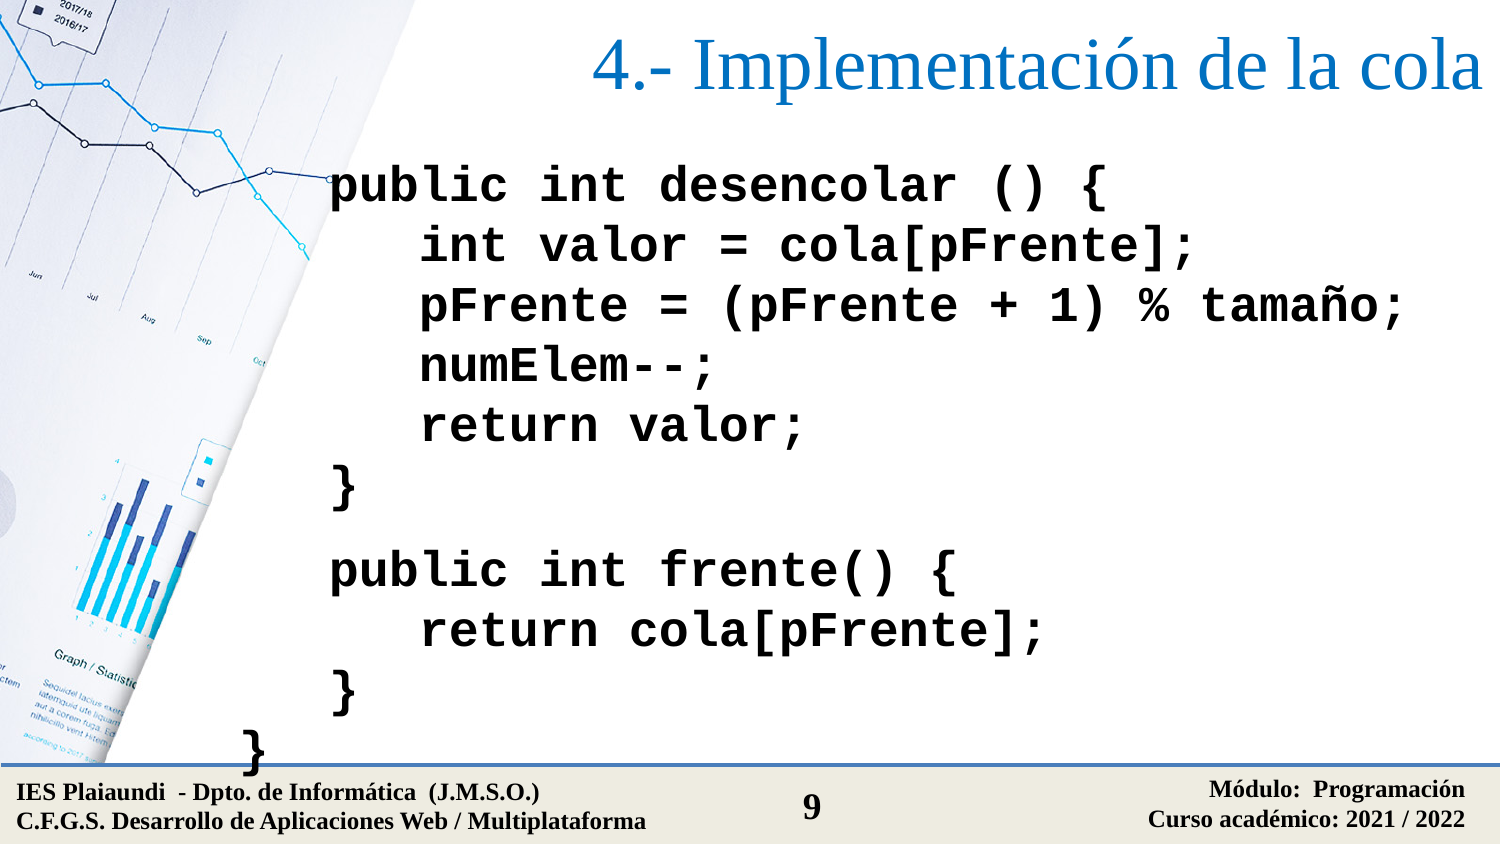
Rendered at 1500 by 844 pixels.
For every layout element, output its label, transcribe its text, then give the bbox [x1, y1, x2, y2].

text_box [1, 764, 1500, 844]
title 4.- Implementación de la cola [1, 0, 1500, 123]
text_box public int desencolar () { int valor = cola[pFrente]; pFrente = (pFrente + 1) % tamaño; numElem--; return valor; } public int frente() { return cola[pFrente]; } } [223, 143, 1427, 763]
picture [0, 0, 1500, 763]
